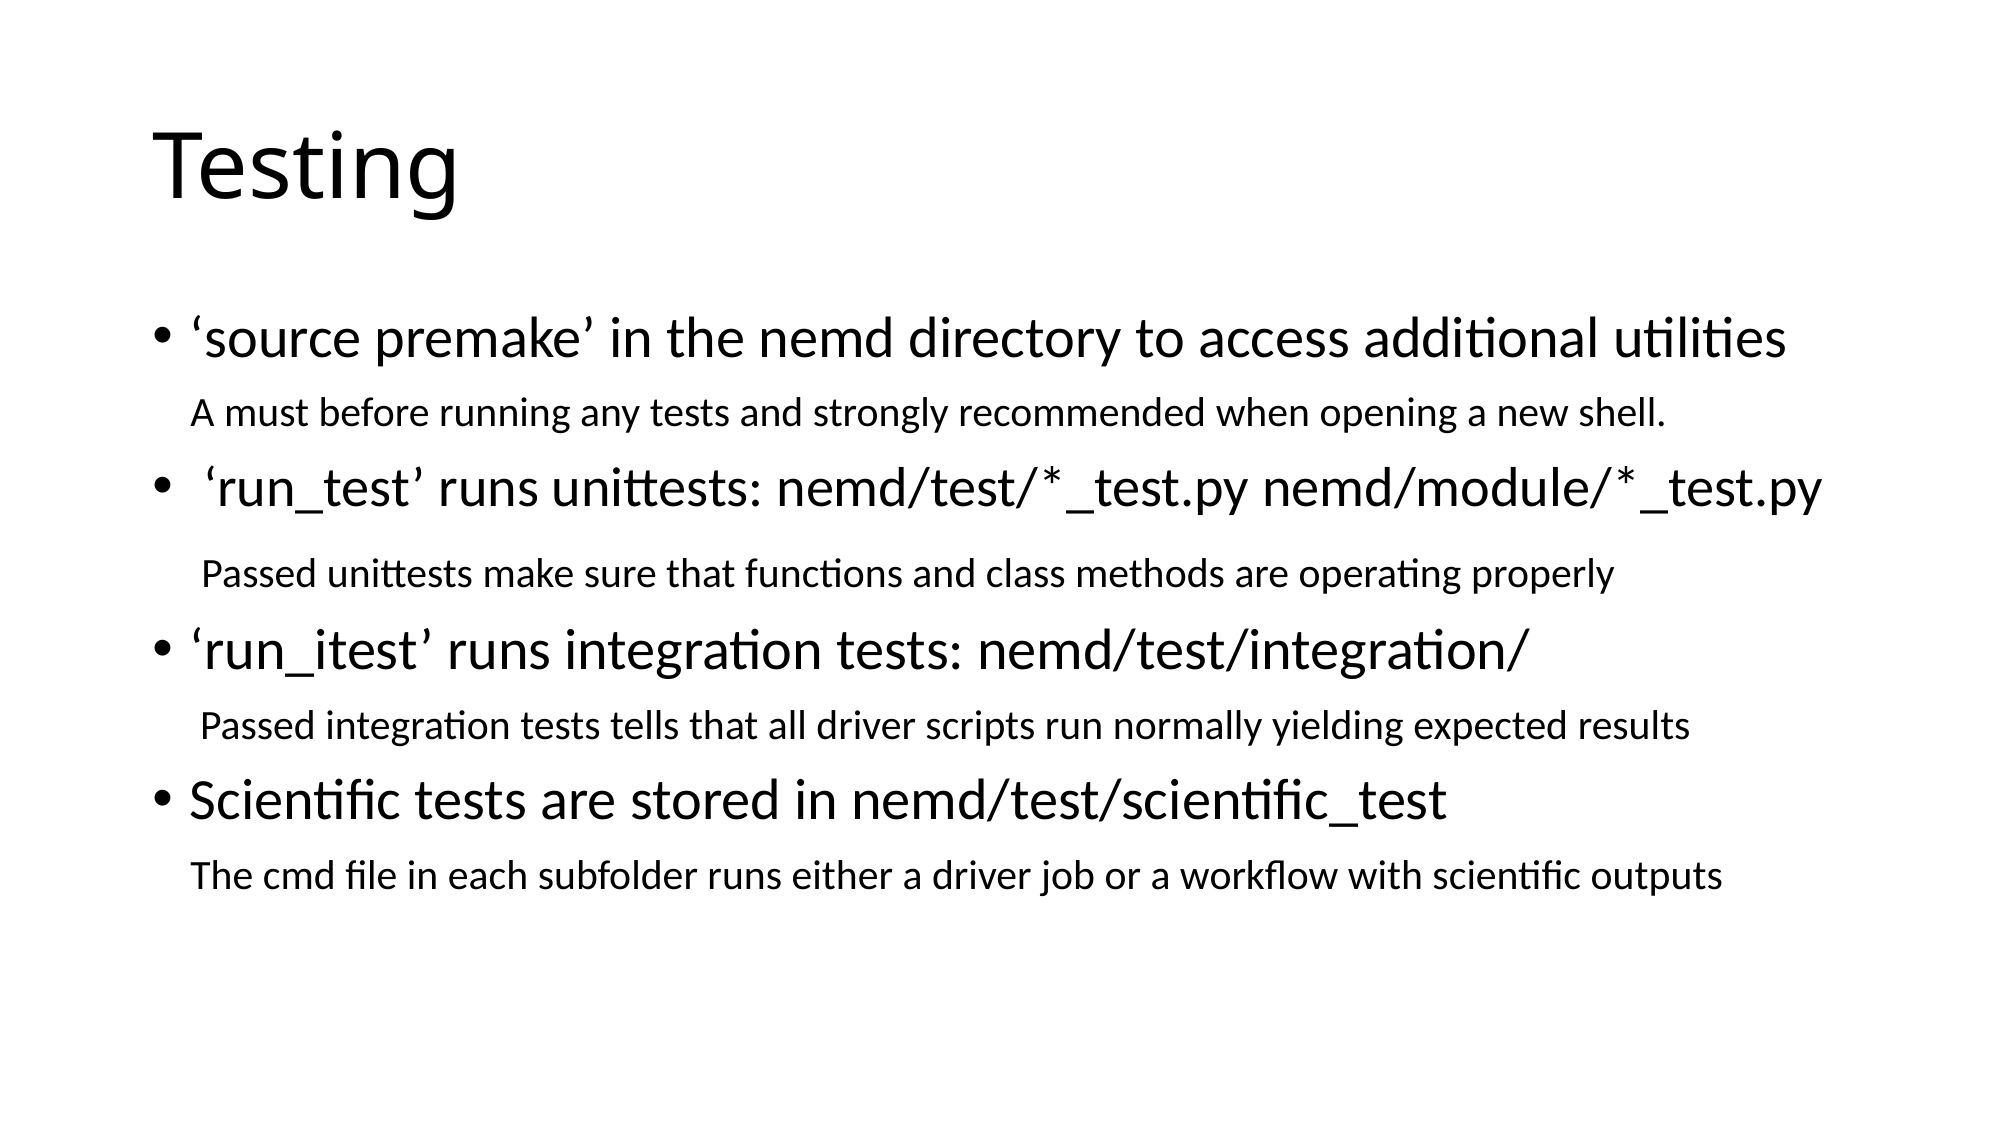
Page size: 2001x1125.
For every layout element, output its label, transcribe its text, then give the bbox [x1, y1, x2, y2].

list ‘source premake’ in the nemd directory to access additional utilities A must before running any tests and strongly recommended when opening a new shell. ‘run_test’ runs unittests: nemd/test/*_test.py nemd/module/*_test.py Passed unittests make sure that functions and class methods are operating properly ‘run_itest’ runs integration tests: nemd/test/integration/ Passed integration tests tells that all driver scripts run normally yielding expected results Scientific tests are stored in nemd/test/scientific_test The cmd file in each subfolder runs either a driver job or a workflow with scientific outputs [137, 299, 1863, 1014]
title Testing [137, 59, 1863, 278]
